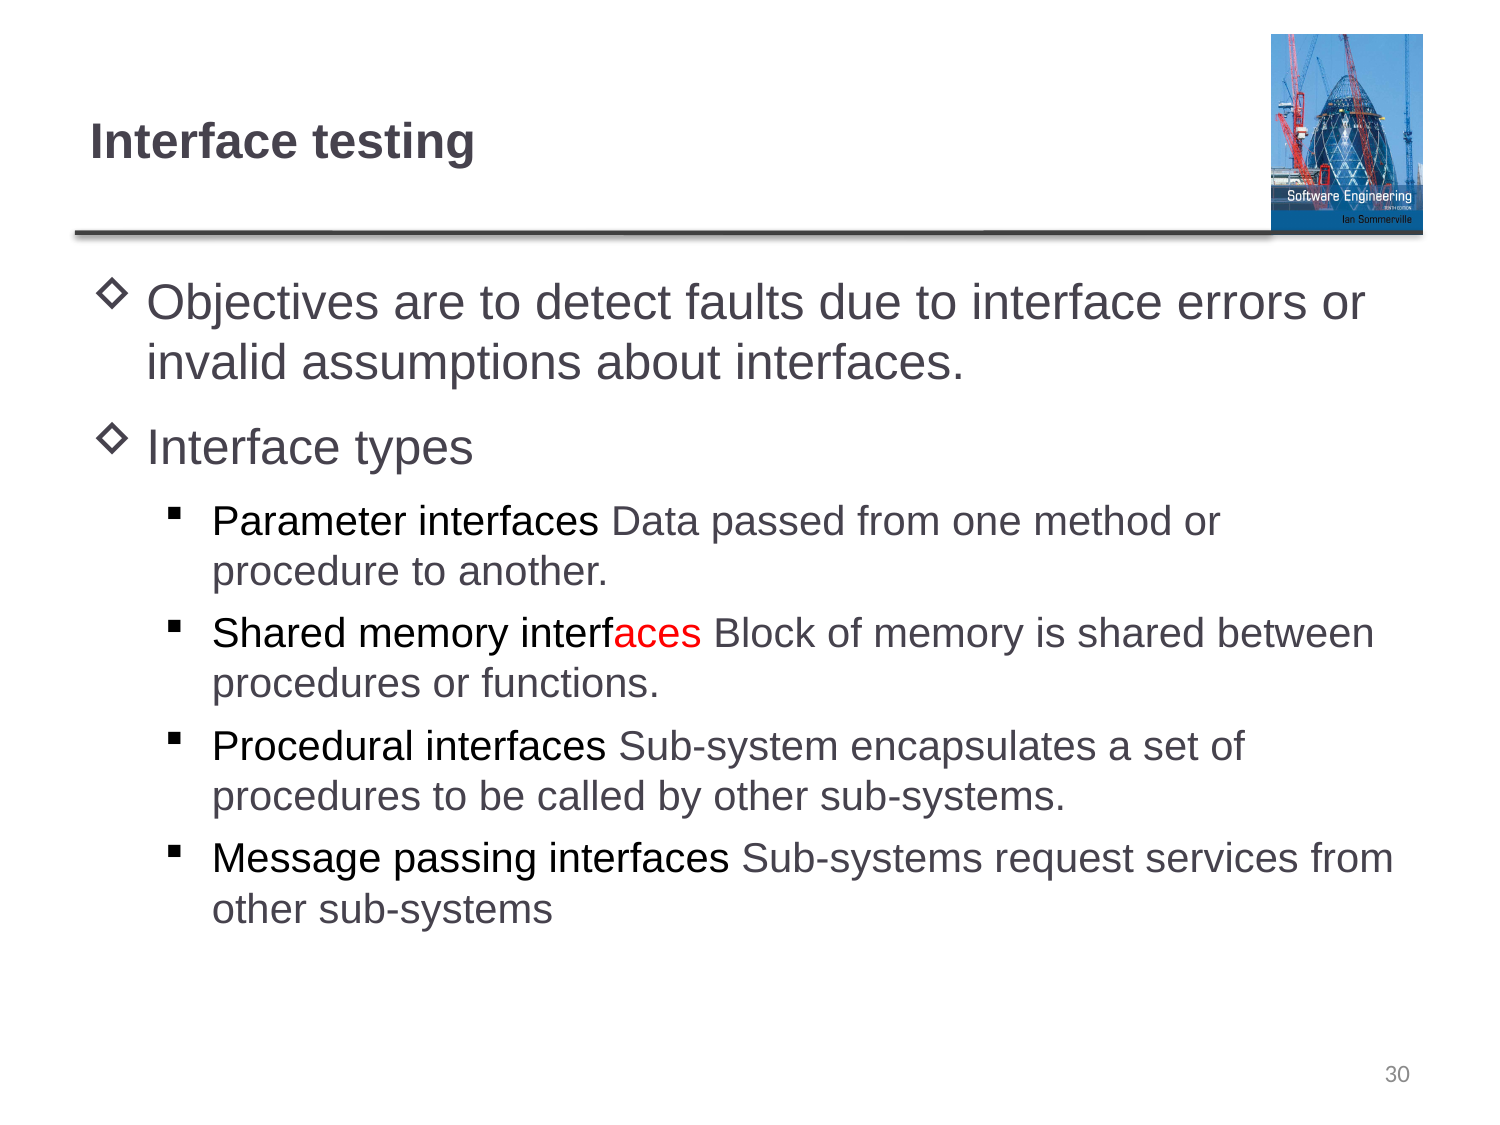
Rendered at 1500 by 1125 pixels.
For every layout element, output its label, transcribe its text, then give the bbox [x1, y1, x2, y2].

list Objectives are to detect faults due to interface errors or invalid assumptions about interfaces. Interface types Parameter interfaces Data passed from one method or procedure to another. Shared memory interfaces Block of memory is shared between procedures or functions. Procedural interfaces Sub-system encapsulates a set of procedures to be called by other sub-systems. Message passing interfaces Sub-systems request services from other sub-systems [75, 262, 1425, 1005]
slide_number 30 [1074, 1042, 1425, 1103]
picture [1271, 34, 1423, 230]
title Interface testing [74, 44, 1272, 233]
